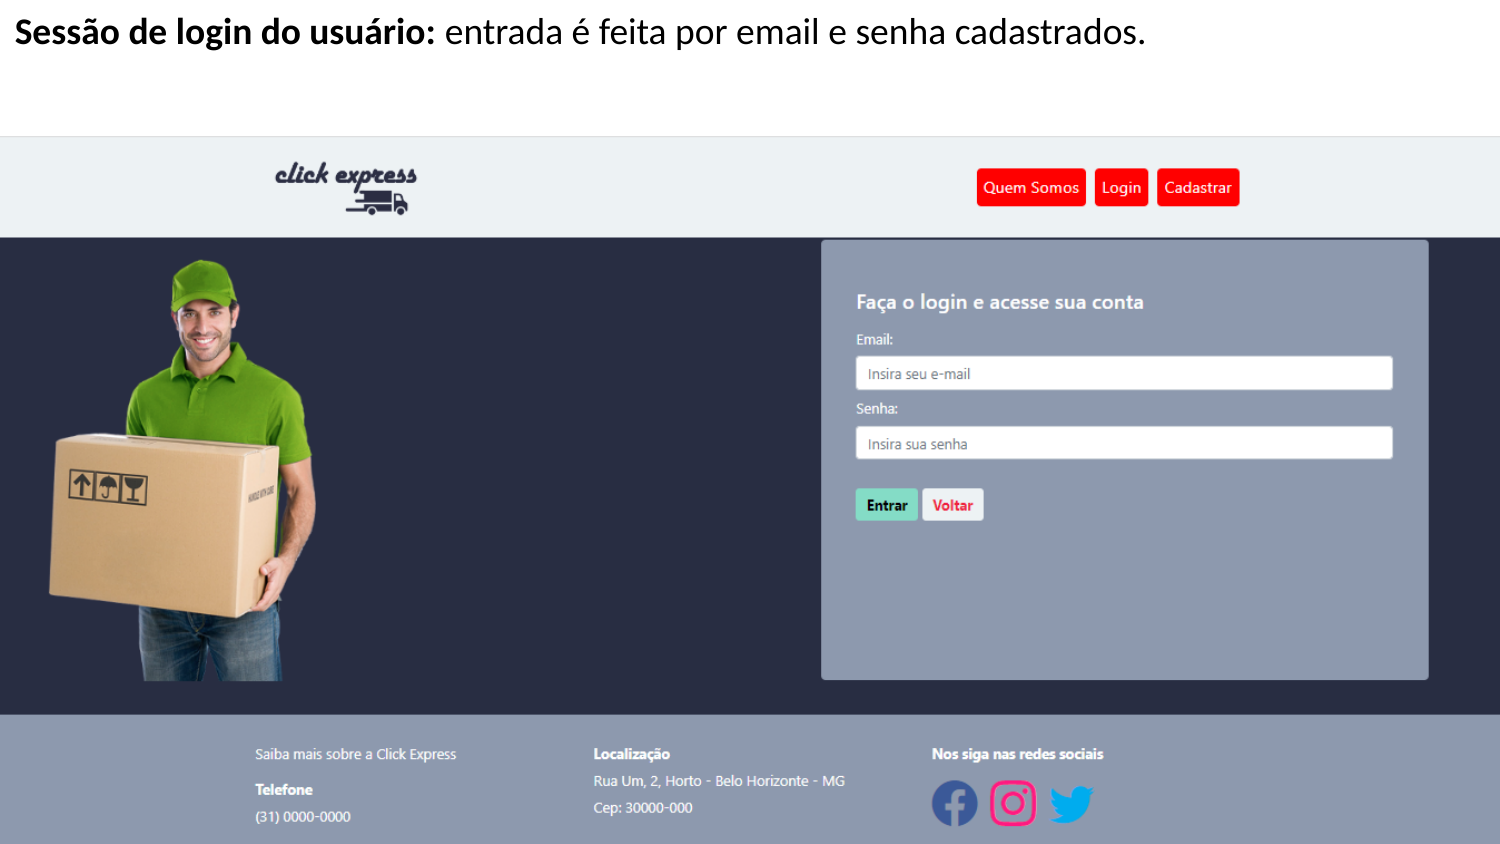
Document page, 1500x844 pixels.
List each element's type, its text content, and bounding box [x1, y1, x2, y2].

picture [0, 135, 1500, 844]
text_box Sessão de login do usuário: entrada é feita por email e senha cadastrados. [0, 0, 1383, 60]
